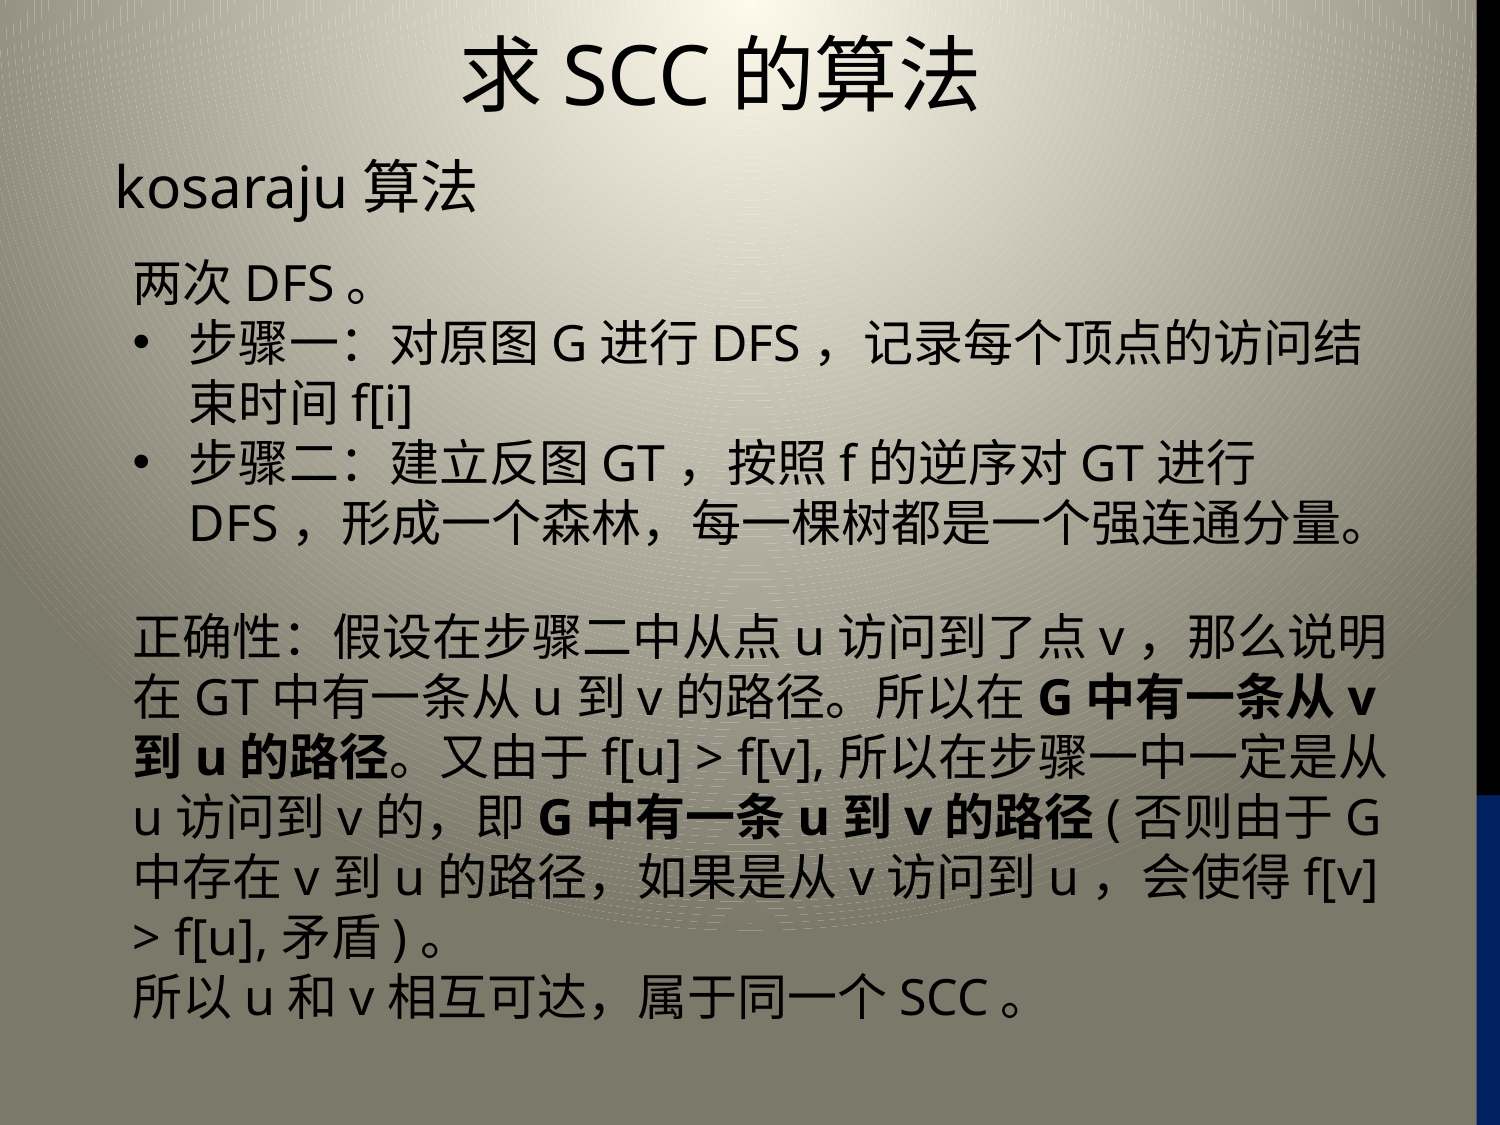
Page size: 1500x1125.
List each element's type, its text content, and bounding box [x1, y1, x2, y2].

text_box kosaraju算法 [100, 142, 1424, 288]
text_box 正确性：假设在步骤二中从点u访问到了点v，那么说明在GT中有一条从u到v的路径。所以在G中有一条从v到u的路径。又由于f[u] > f[v],所以在步骤一中一定是从u访问到v的，即G中有一条u到v的路径(否则由于G中存在v到u的路径，如果是从v访问到u，会使得f[v] > f[u],矛盾)。 所以u和v相互可达，属于同一个SCC。 [117, 597, 1406, 1033]
title 求SCC的算法 [88, 0, 1352, 161]
text_box 两次DFS。 步骤一：对原图G进行DFS，记录每个顶点的访问结束时间f[i] 步骤二：建立反图GT，按照f的逆序对GT进行DFS，形成一个森林，每一棵树都是一个强连通分量。 [117, 243, 1406, 559]
